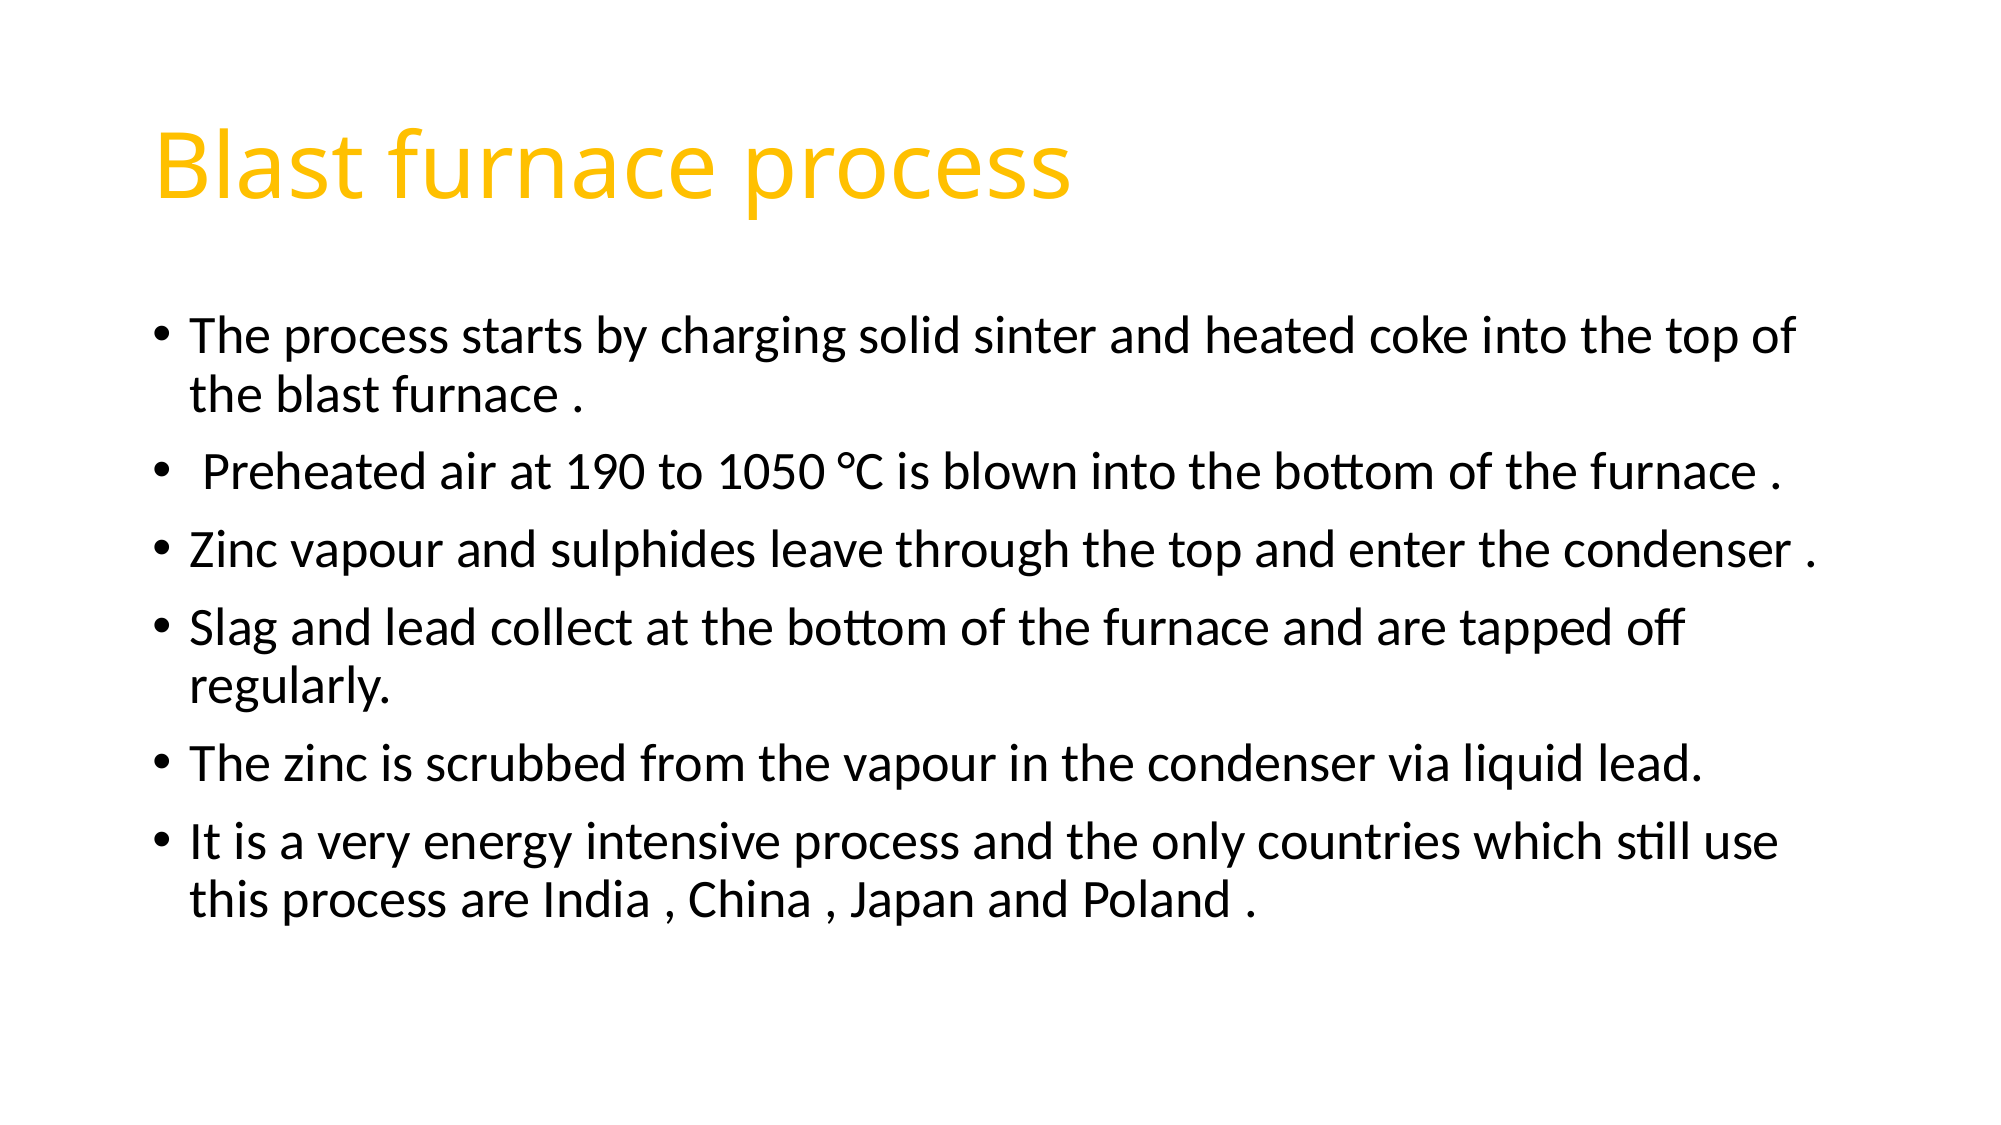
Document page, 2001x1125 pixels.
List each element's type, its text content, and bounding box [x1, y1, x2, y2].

list The process starts by charging solid sinter and heated coke into the top of the blast furnace . Preheated air at 190 to 1050 °C is blown into the bottom of the furnace . Zinc vapour and sulphides leave through the top and enter the condenser . Slag and lead collect at the bottom of the furnace and are tapped off regularly. The zinc is scrubbed from the vapour in the condenser via liquid lead. It is a very energy intensive process and the only countries which still use this process are India , China , Japan and Poland . [137, 299, 1863, 1014]
title Blast furnace process [137, 59, 1863, 278]
